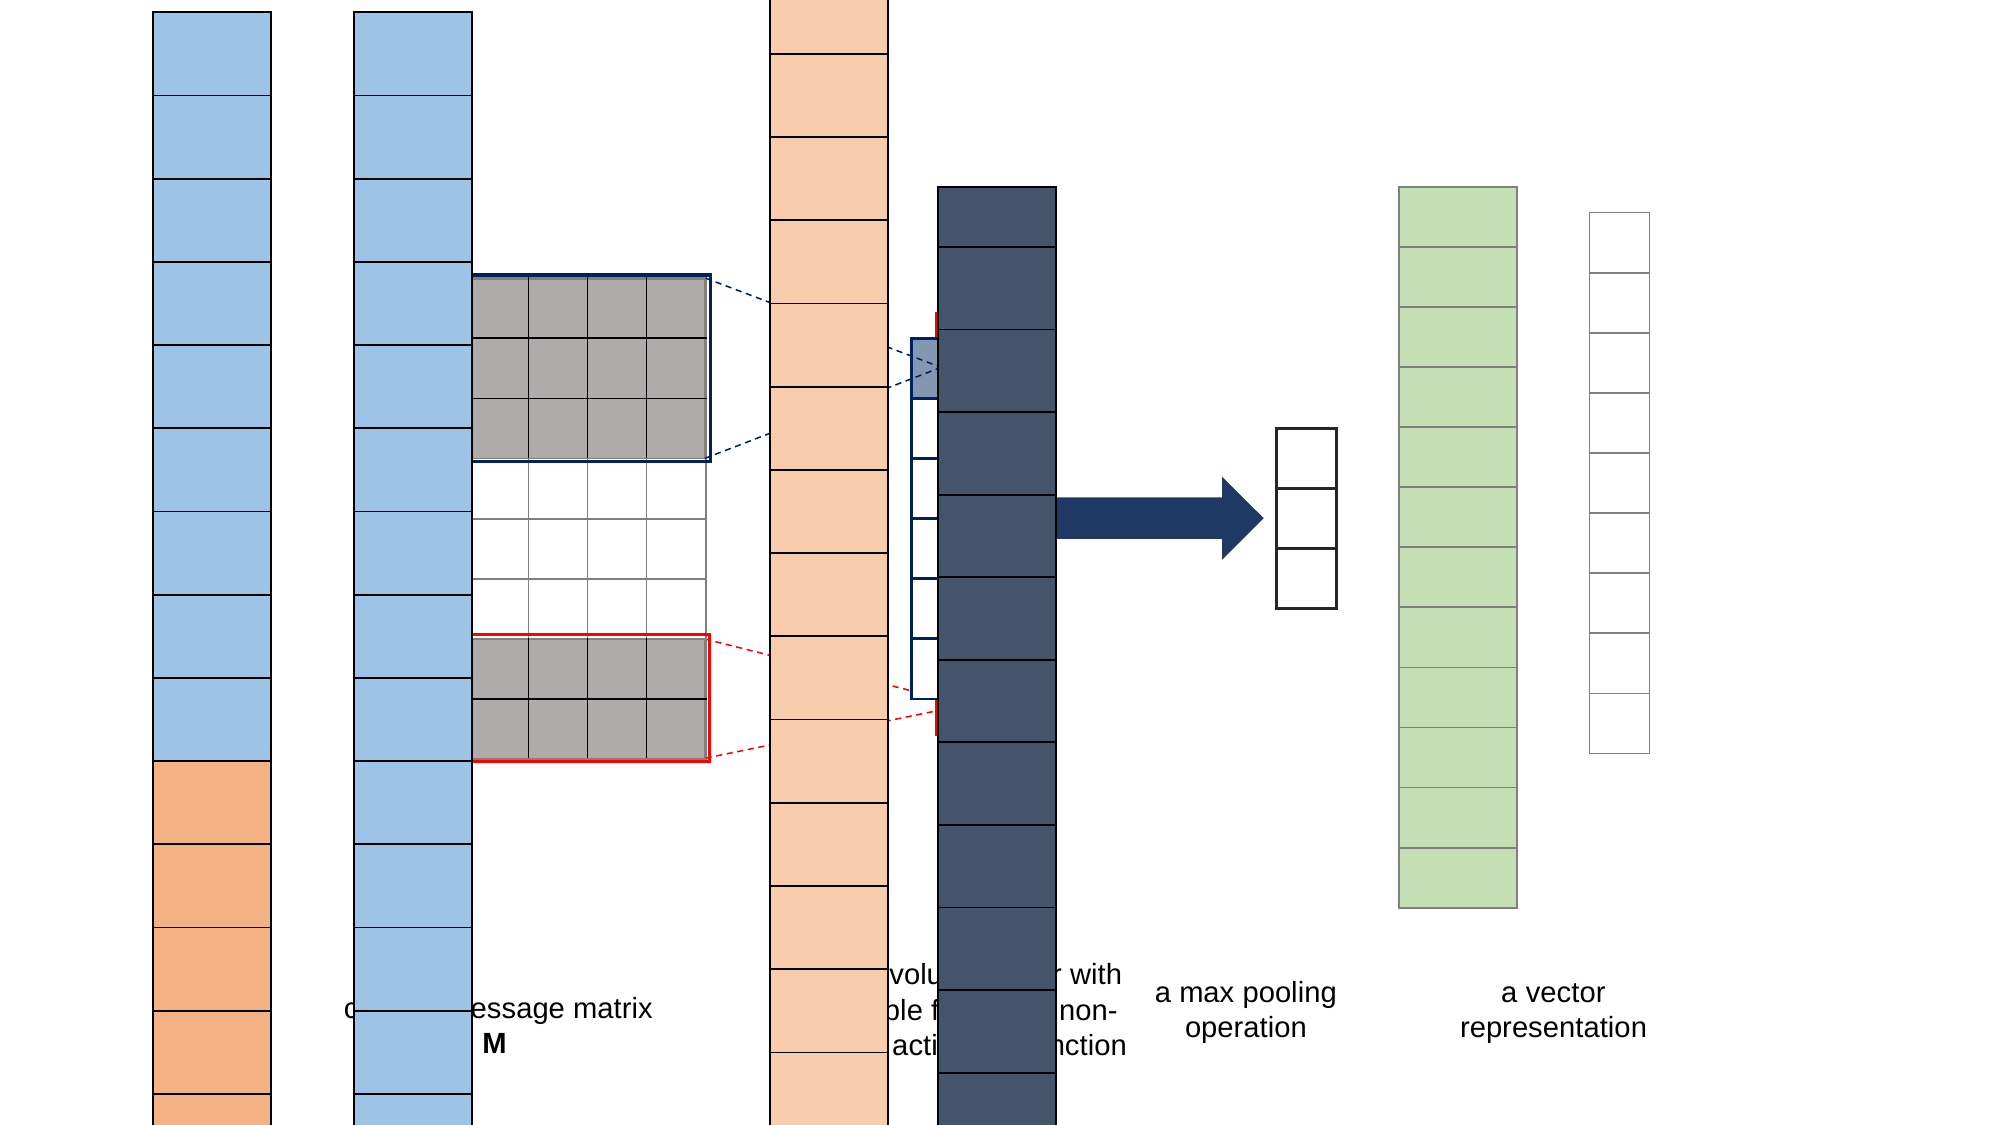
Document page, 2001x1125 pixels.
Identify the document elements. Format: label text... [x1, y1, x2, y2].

table_cell [154, 346, 270, 427]
table_cell [1400, 548, 1516, 606]
table_cell [647, 520, 705, 578]
table_cell [588, 520, 646, 578]
table_cell [473, 580, 528, 634]
table_cell [1278, 490, 1335, 547]
table_cell [942, 330, 1055, 411]
table_cell [771, 970, 887, 1052]
table_cell [939, 248, 1055, 329]
table_cell [939, 991, 1055, 1072]
table_header [1400, 188, 1516, 246]
table_cell [355, 762, 471, 843]
table_cell [355, 596, 471, 677]
table_cell [355, 845, 471, 927]
table_cell [913, 520, 937, 577]
table_cell [1590, 634, 1649, 693]
table_cell [154, 429, 270, 511]
table_cell [154, 180, 270, 261]
table_cell [1590, 274, 1649, 332]
table_cell [771, 471, 887, 552]
table_cell [154, 1012, 270, 1093]
table_cell [355, 512, 471, 594]
table_cell [355, 180, 471, 261]
table_cell [771, 804, 887, 885]
table_cell [771, 554, 887, 635]
table_cell [771, 55, 887, 136]
table_cell [355, 96, 471, 178]
table_header [355, 13, 471, 95]
table_header [154, 13, 270, 95]
table_header [1590, 213, 1649, 272]
table_cell [355, 1095, 471, 1125]
table_cell [588, 580, 646, 634]
text_box [473, 274, 711, 463]
table_cell [1400, 248, 1516, 306]
table_cell [1400, 488, 1516, 546]
table_header [939, 188, 1055, 246]
table_cell [154, 263, 270, 344]
table_cell [355, 1012, 471, 1093]
text_box a vector representation [1439, 966, 1668, 1051]
table_cell [154, 596, 270, 677]
table_cell [1590, 574, 1649, 632]
table_cell [1590, 334, 1649, 392]
table_cell [1400, 788, 1516, 847]
table_cell [355, 263, 471, 344]
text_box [704, 639, 967, 705]
table_cell [939, 743, 1055, 824]
text_box a convolution layer with multiple filters + a non-linear activation function [889, 948, 937, 1069]
table_cell [473, 463, 528, 518]
table_cell [939, 1074, 1055, 1125]
table_header [1278, 430, 1335, 487]
text_box a max pooling operation [1094, 966, 1398, 1051]
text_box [705, 278, 943, 368]
table_cell [1590, 514, 1649, 572]
table_cell [647, 463, 705, 518]
table_cell [1590, 454, 1649, 512]
table_cell [939, 908, 1055, 989]
table_cell [529, 520, 587, 578]
table_cell [529, 463, 587, 518]
table_cell [154, 96, 270, 178]
table_cell [154, 928, 270, 1010]
text_box a convolution layer with multiple filters + a non-linear activation function [1057, 948, 1143, 1069]
table_cell [1400, 308, 1516, 366]
text_box [1057, 475, 1265, 562]
table_cell [771, 1053, 887, 1125]
table_cell [647, 580, 705, 634]
table_cell [1400, 368, 1516, 426]
table_cell [771, 887, 887, 968]
table_cell [154, 1095, 270, 1125]
table_cell [939, 578, 1055, 659]
table_cell [1400, 668, 1516, 727]
table_cell [967, 661, 1055, 741]
table_cell [529, 580, 587, 634]
table_cell [154, 762, 270, 843]
table_cell [939, 496, 1055, 576]
table_cell [154, 845, 270, 927]
table_cell [154, 679, 270, 760]
table_cell [1590, 694, 1649, 753]
table_cell [154, 512, 270, 594]
table_cell [588, 463, 646, 518]
table_cell [355, 679, 471, 760]
table_cell [913, 460, 937, 517]
table_cell [771, 759, 887, 802]
table_cell [1400, 849, 1516, 907]
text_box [705, 704, 967, 759]
table_cell [1278, 550, 1335, 607]
table_header [771, 0, 887, 53]
table_cell [913, 580, 937, 637]
table_cell [771, 138, 887, 219]
table_cell [939, 826, 1055, 907]
table_cell [1400, 608, 1516, 667]
table_cell [1590, 394, 1649, 452]
table_cell [355, 429, 471, 511]
text_box [473, 634, 711, 763]
table_cell [355, 928, 471, 1010]
table_cell [939, 413, 1055, 494]
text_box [704, 367, 942, 459]
table_cell [355, 346, 471, 427]
table_cell [771, 459, 887, 469]
table_cell [1400, 428, 1516, 486]
table_cell [1400, 728, 1516, 787]
table_cell [771, 221, 887, 278]
table_cell [473, 520, 528, 578]
